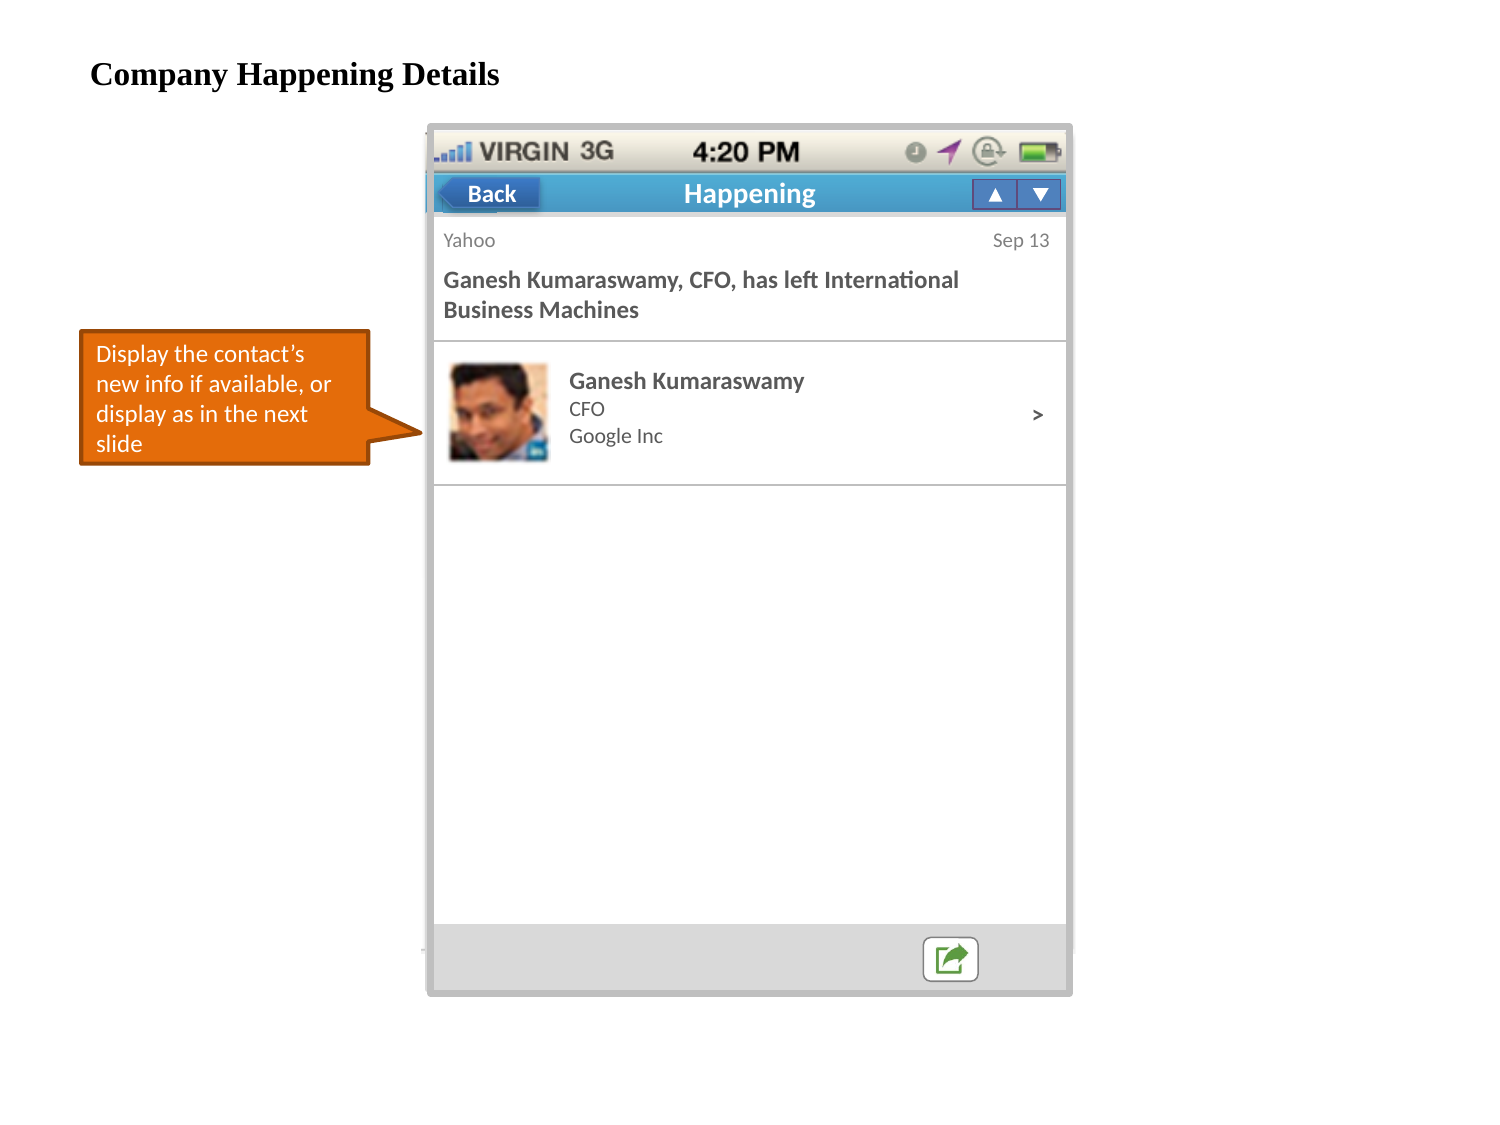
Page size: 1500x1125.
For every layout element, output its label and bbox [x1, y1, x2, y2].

picture [421, 124, 1079, 977]
text_box [425, 954, 1071, 996]
text_box [79, 329, 421, 466]
text_box [75, 45, 775, 101]
